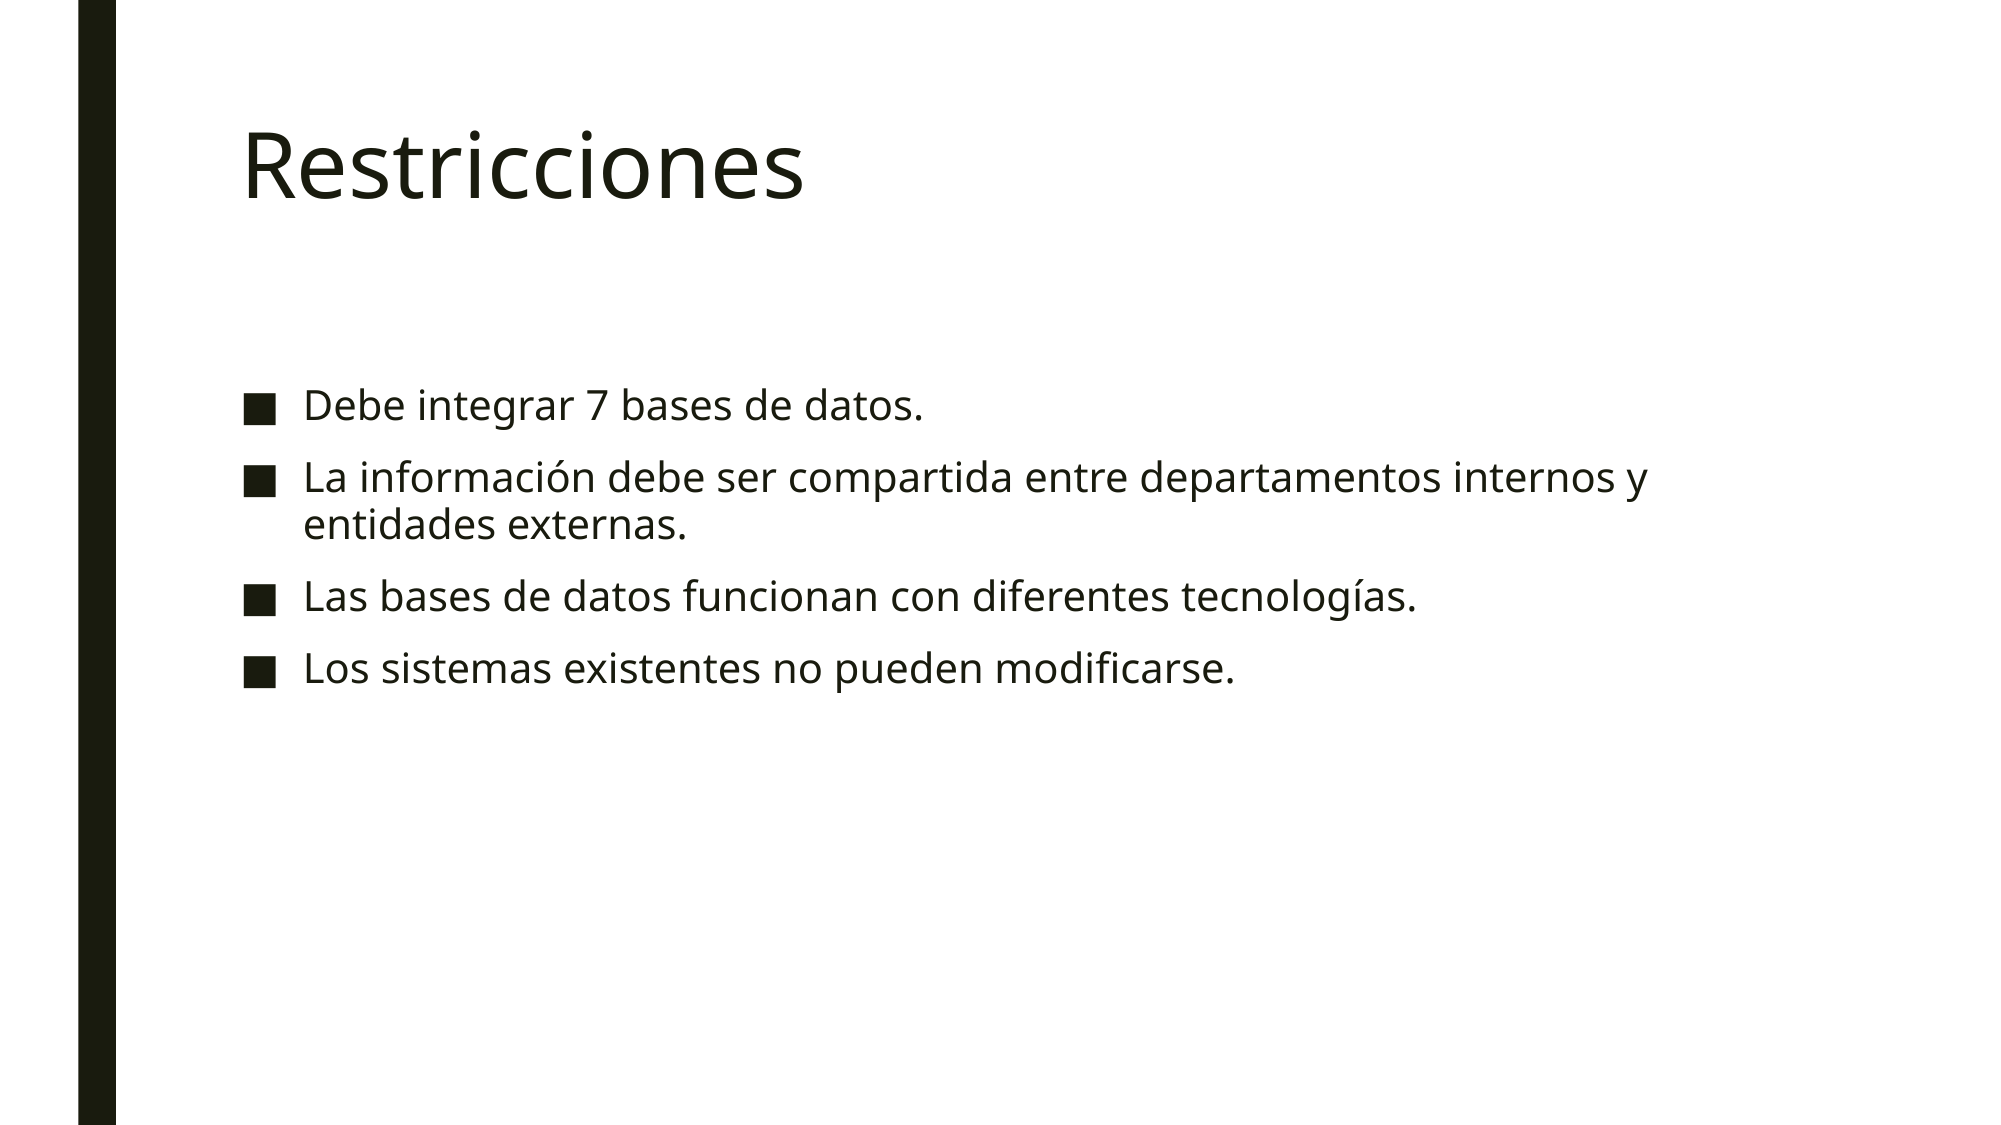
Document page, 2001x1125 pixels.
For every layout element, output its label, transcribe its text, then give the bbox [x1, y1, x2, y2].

list Debe integrar 7 bases de datos. La información debe ser compartida entre departamentos internos y entidades externas. Las bases de datos funcionan con diferentes tecnologías. Los sistemas existentes no pueden modificarse. [225, 375, 1800, 963]
title Restricciones [225, 112, 1800, 357]
